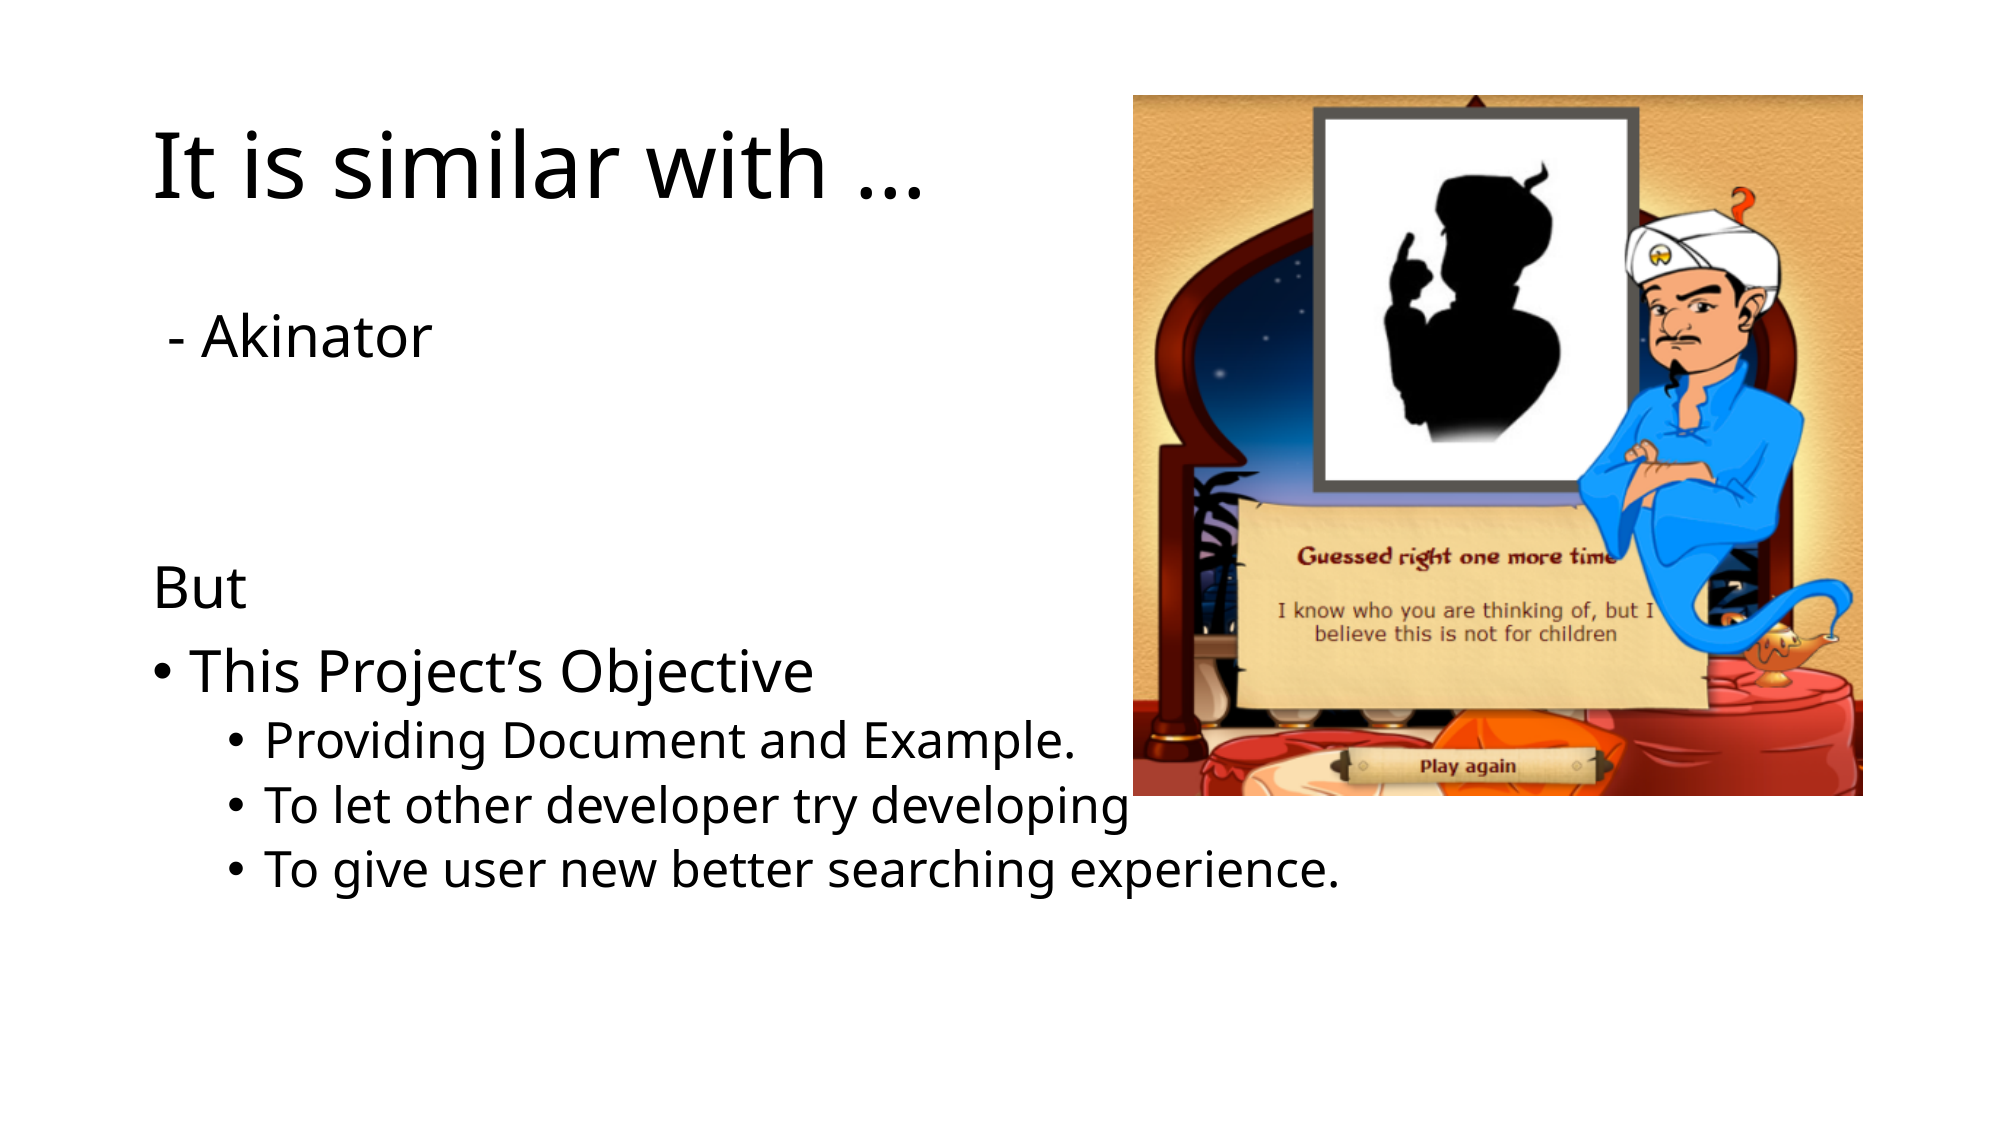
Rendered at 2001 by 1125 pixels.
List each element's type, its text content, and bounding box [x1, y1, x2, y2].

title It is similar with ... [137, 59, 1863, 278]
list - Akinator But This Project’s Objective Providing Document and Example. To let other developer try developing To give user new better searching experience. [137, 299, 1863, 1014]
picture [1133, 95, 1863, 796]
